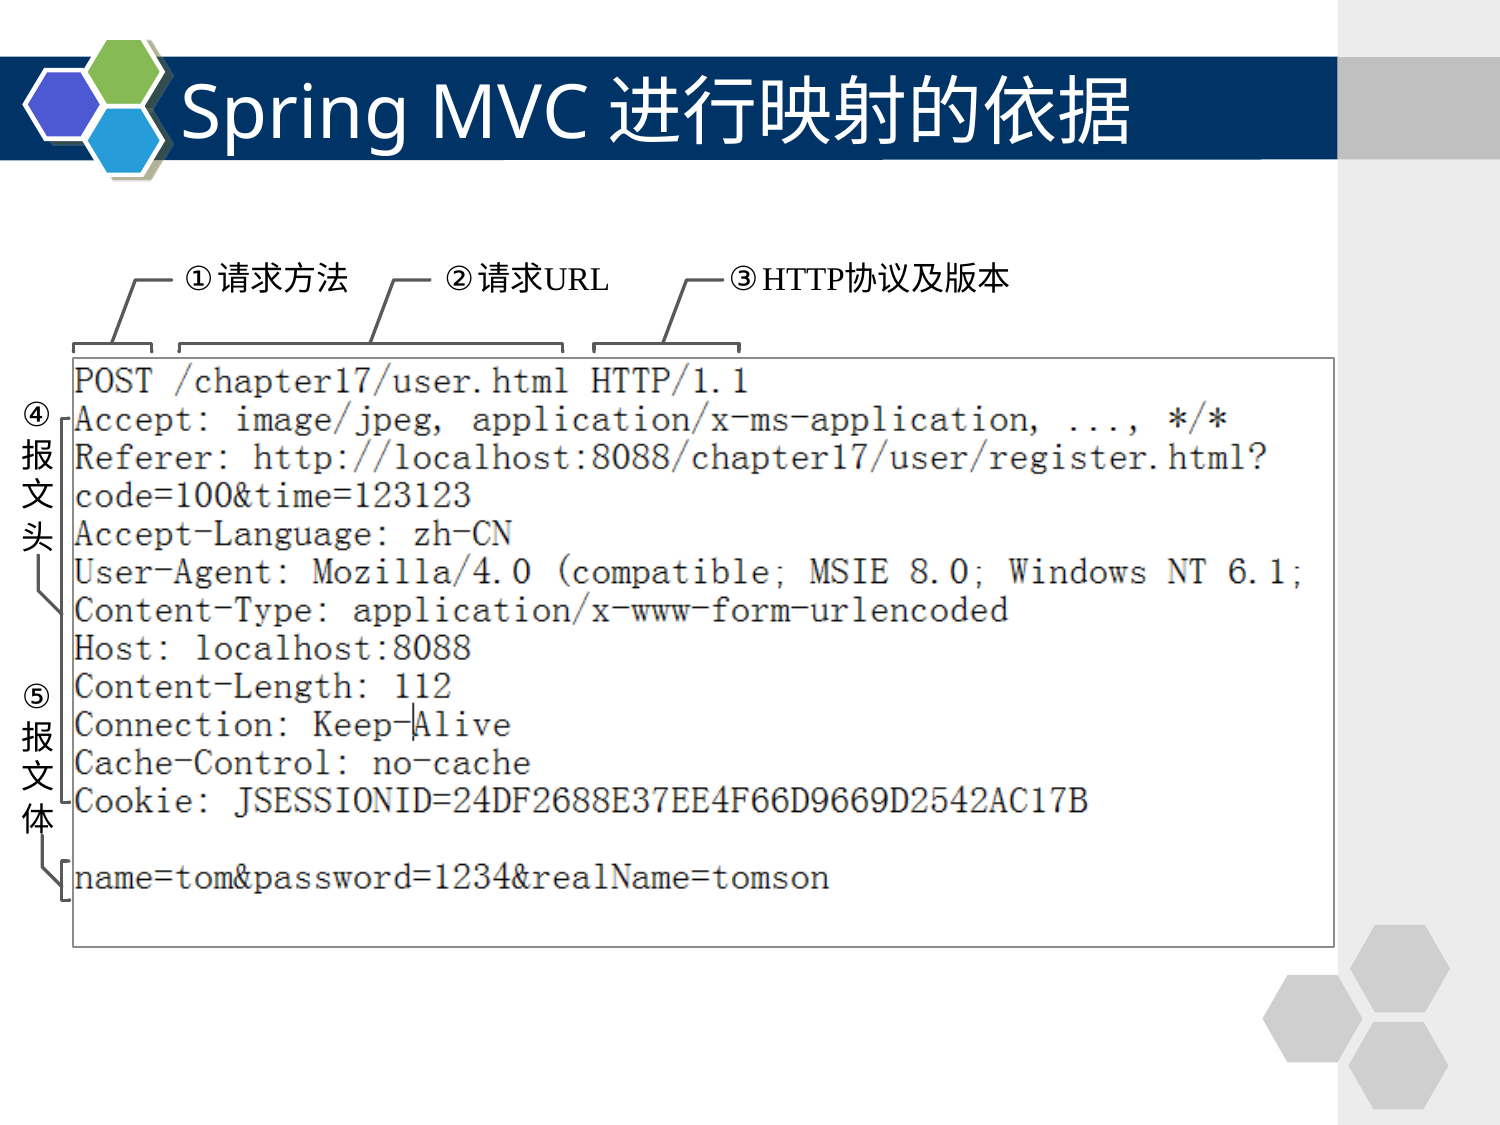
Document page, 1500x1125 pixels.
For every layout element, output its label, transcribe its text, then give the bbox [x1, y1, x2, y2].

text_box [5, 243, 1340, 953]
title Spring MVC进行映射的依据 [165, 62, 1306, 155]
